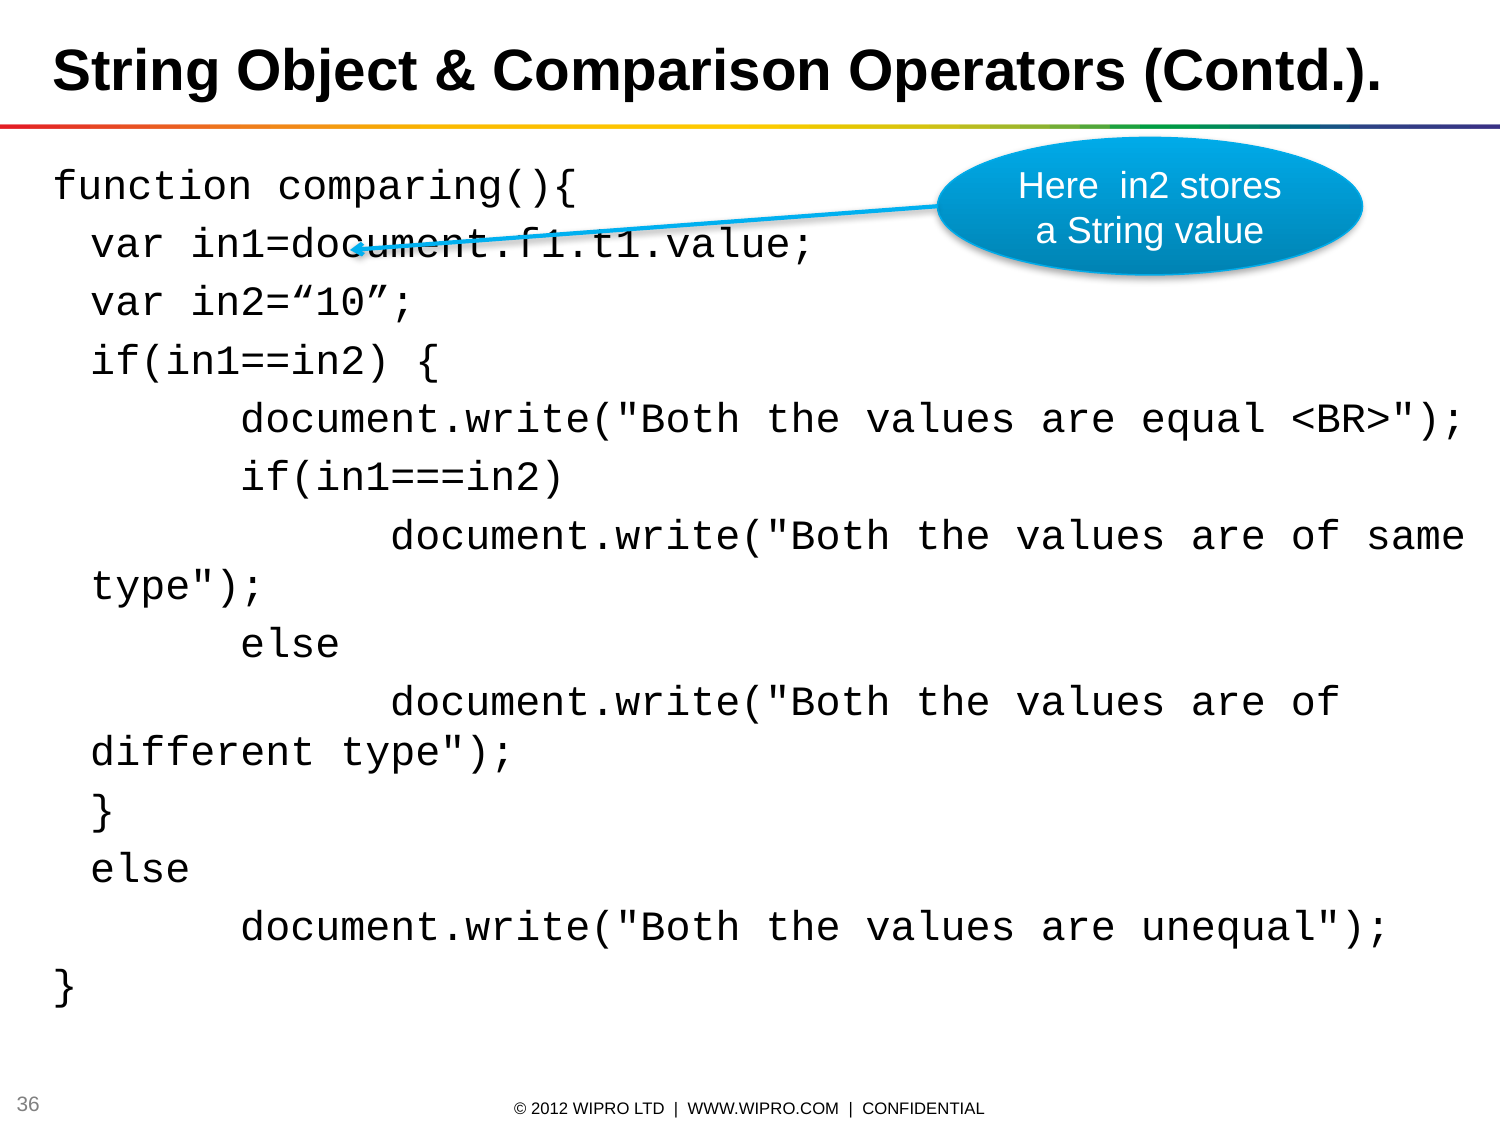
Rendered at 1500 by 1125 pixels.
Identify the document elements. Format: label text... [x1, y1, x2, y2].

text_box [349, 206, 938, 251]
list function comparing(){ var in1=document.f1.t1.value; var in2=“10”; if(in1==in2) { document.write("Both the values are equal <BR>"); if(in1===in2) document.write("Both the values are of same type"); else document.write("Both the values are of different type"); } else document.write("Both the values are unequal"); } [37, 149, 1500, 1075]
list String Object & Comparison Operators (Contd.). [37, 24, 1500, 111]
text_box Here in2 stores a String value [937, 136, 1364, 276]
